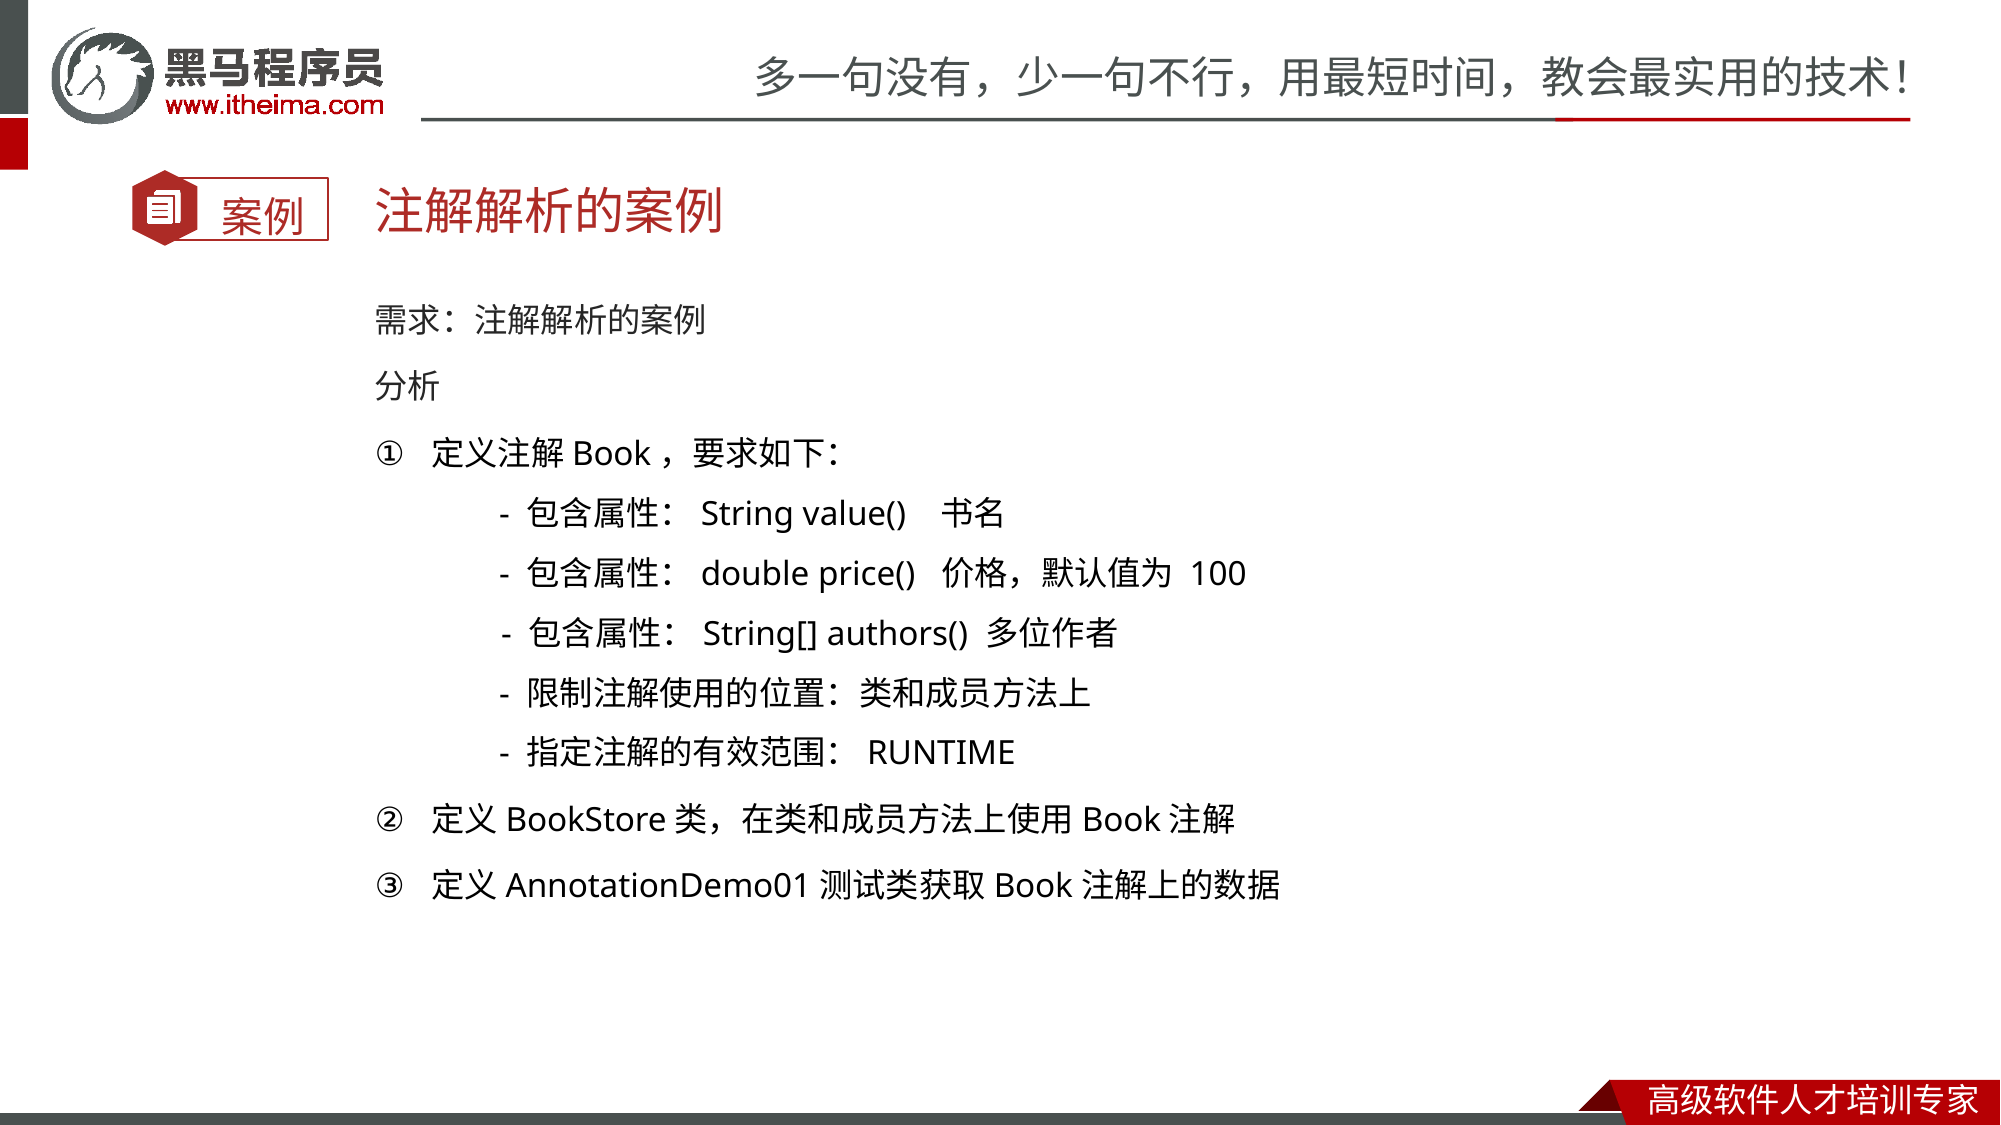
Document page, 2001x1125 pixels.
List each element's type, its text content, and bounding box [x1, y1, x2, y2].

list 需求：注解解析的案例 分析 定义注解Book，要求如下： - 包含属性：String value() 书名 - 包含属性：double price() 价格，默认值为 100 - 包含属性：String[] authors() 多位作者 - 限制注解使用的位置：类和成员方法上 - 指定注解的有效范围：RUNTIME 定义BookStore类，在类和成员方法上使用Book注解 定义AnnotationDemo01测试类获取Book注解上的数据 [360, 271, 1872, 964]
list 注解解析的案例 [360, 166, 1872, 252]
picture [50, 26, 384, 125]
picture [147, 190, 181, 224]
